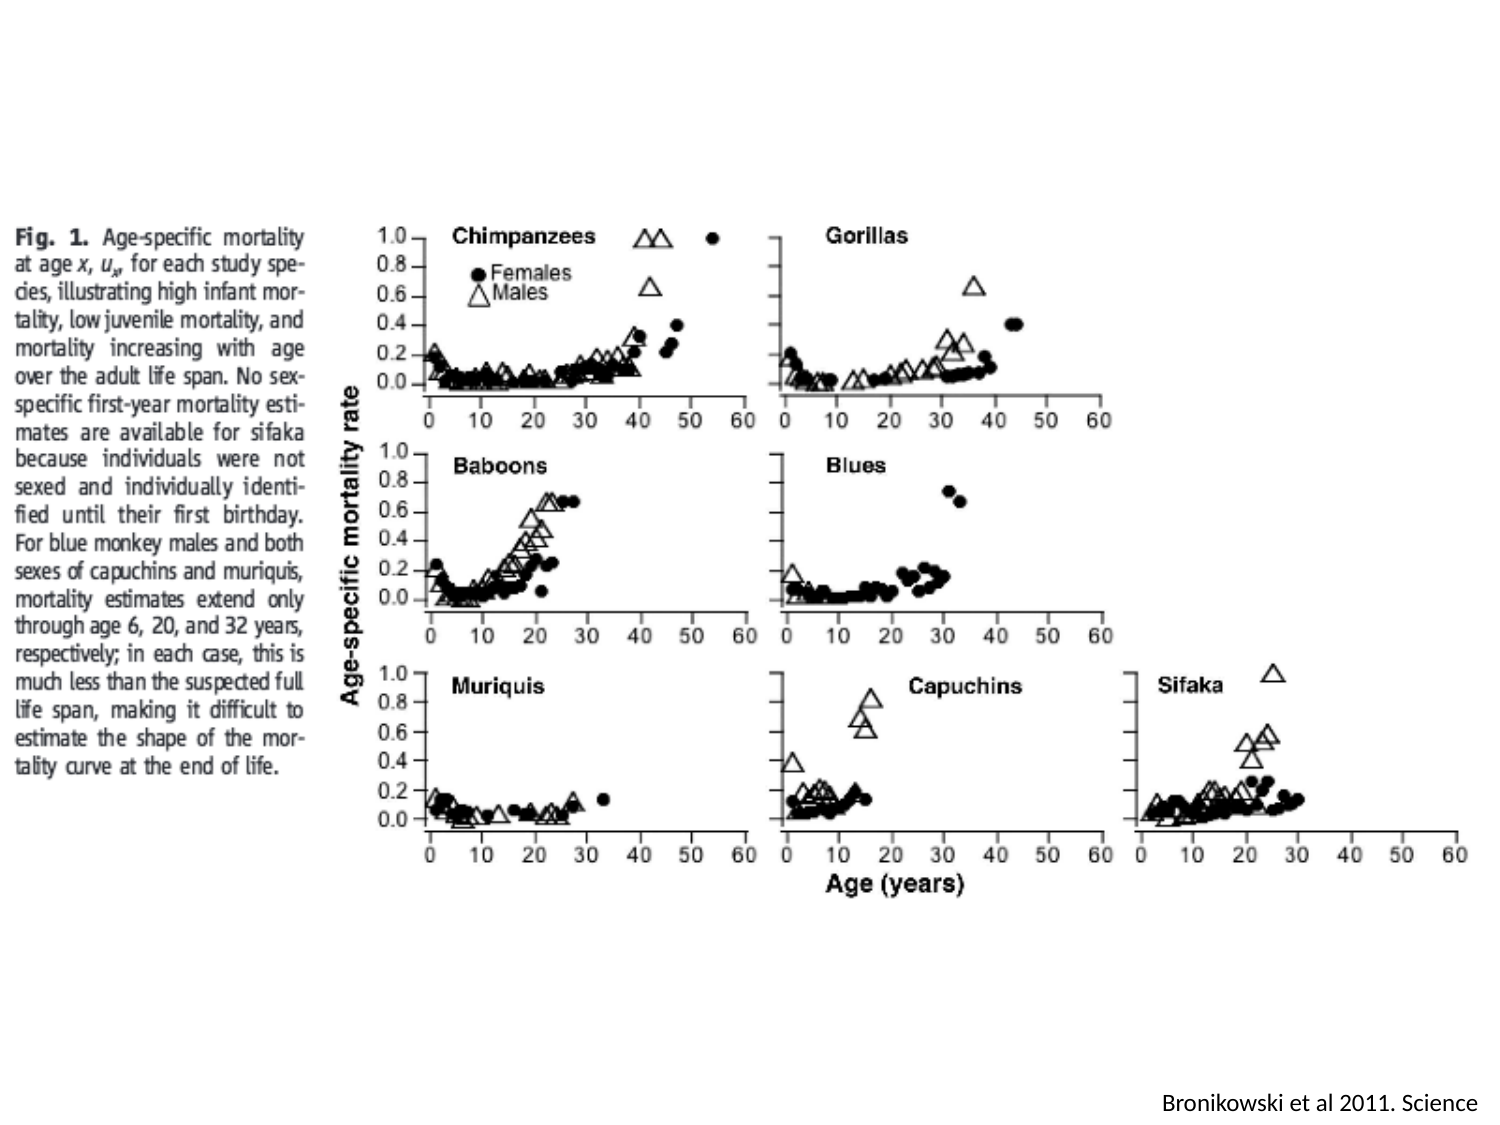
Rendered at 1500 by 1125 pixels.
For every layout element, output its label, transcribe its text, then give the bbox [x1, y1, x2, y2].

text_box Bronikowski et al 2011. Science [1147, 1079, 1495, 1125]
picture [0, 199, 1500, 922]
